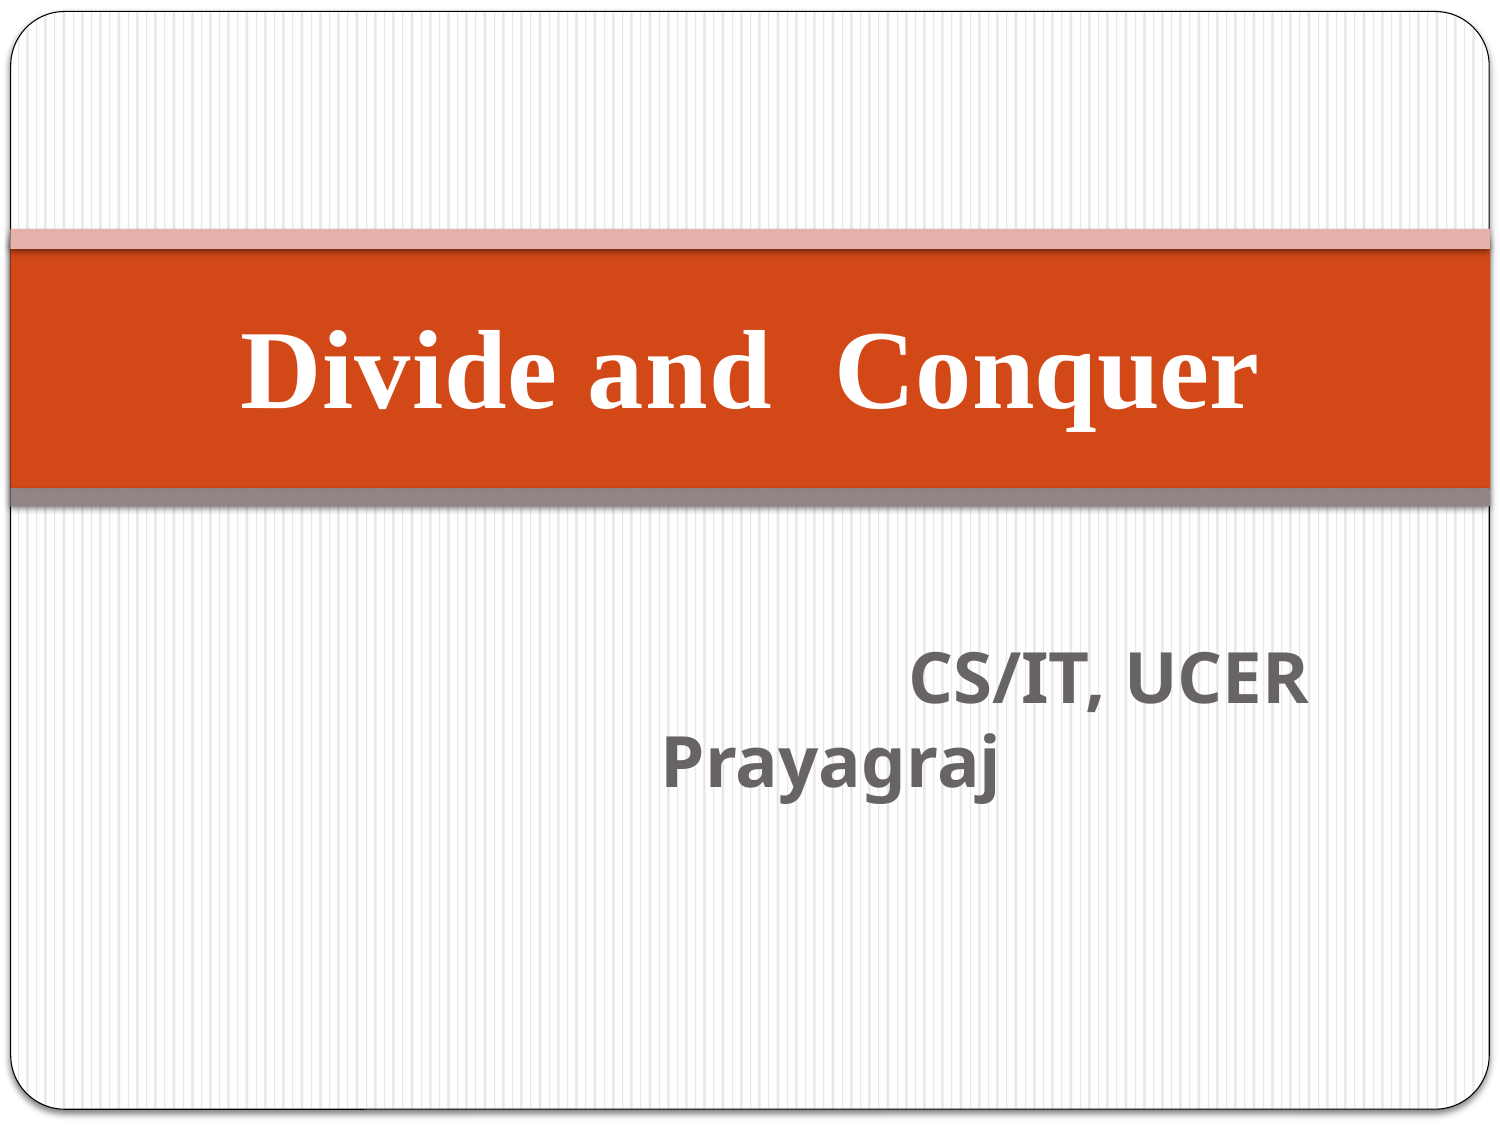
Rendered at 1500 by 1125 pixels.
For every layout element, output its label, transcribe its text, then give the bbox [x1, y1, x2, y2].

title Divide and Conquer [75, 247, 1425, 489]
subtitle CS/IT, UCER Prayagraj [225, 624, 1438, 888]
